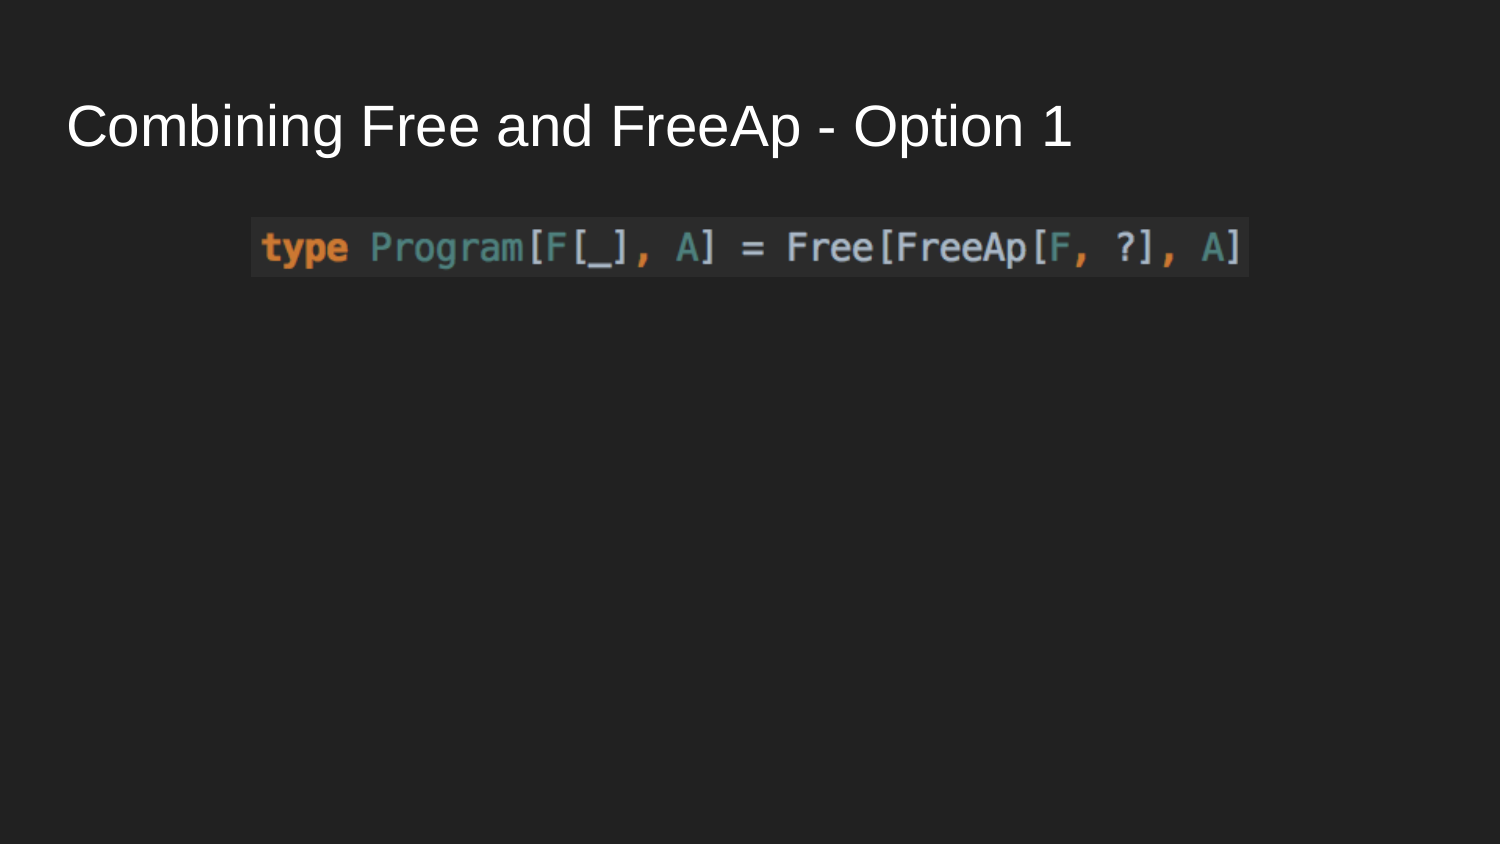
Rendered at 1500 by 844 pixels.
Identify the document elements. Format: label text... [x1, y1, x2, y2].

title Combining Free and FreeAp - Option 1 [51, 72, 1449, 167]
picture [251, 217, 1249, 277]
